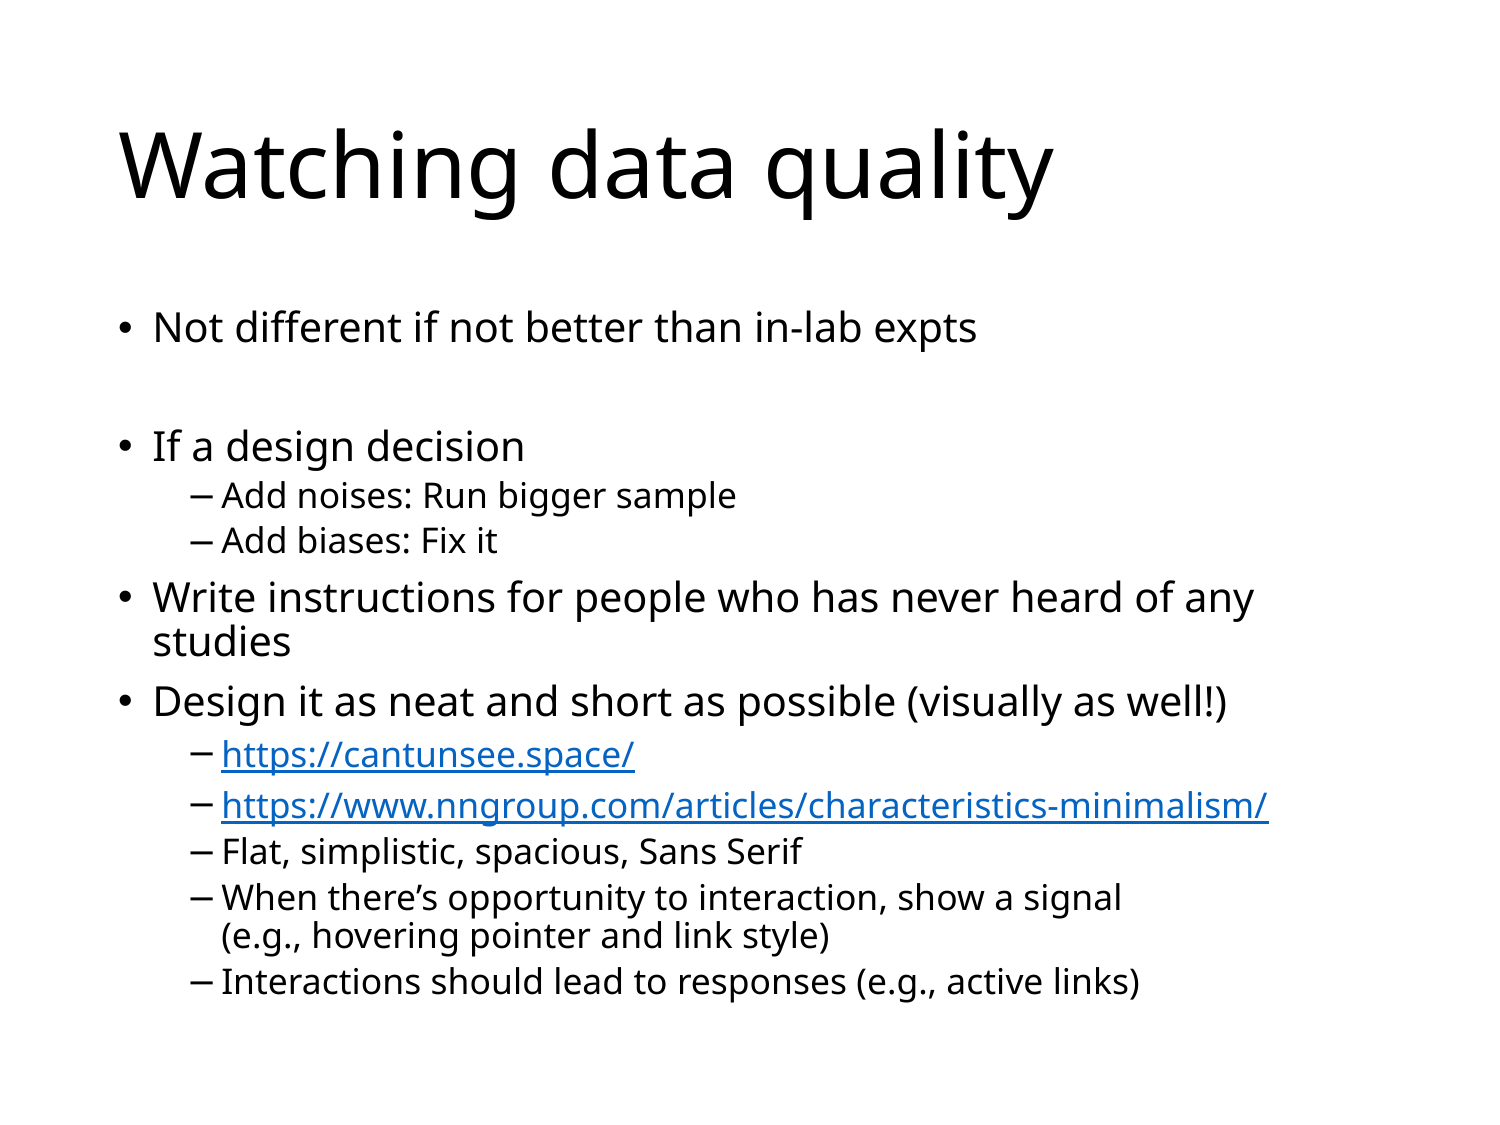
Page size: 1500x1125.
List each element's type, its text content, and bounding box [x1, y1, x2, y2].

list Not different if not better than in-lab expts If a design decision Add noises: Run bigger sample Add biases: Fix it Write instructions for people who has never heard of any studies Design it as neat and short as possible (visually as well!) https://cantunsee.space/ https://www.nngroup.com/articles/characteristics-minimalism/ Flat, simplistic, spacious, Sans Serif When there’s opportunity to interaction, show a signal (e.g., hovering pointer and link style) Interactions should lead to responses (e.g., active links) [103, 299, 1397, 1014]
title Watching data quality [103, 59, 1397, 278]
